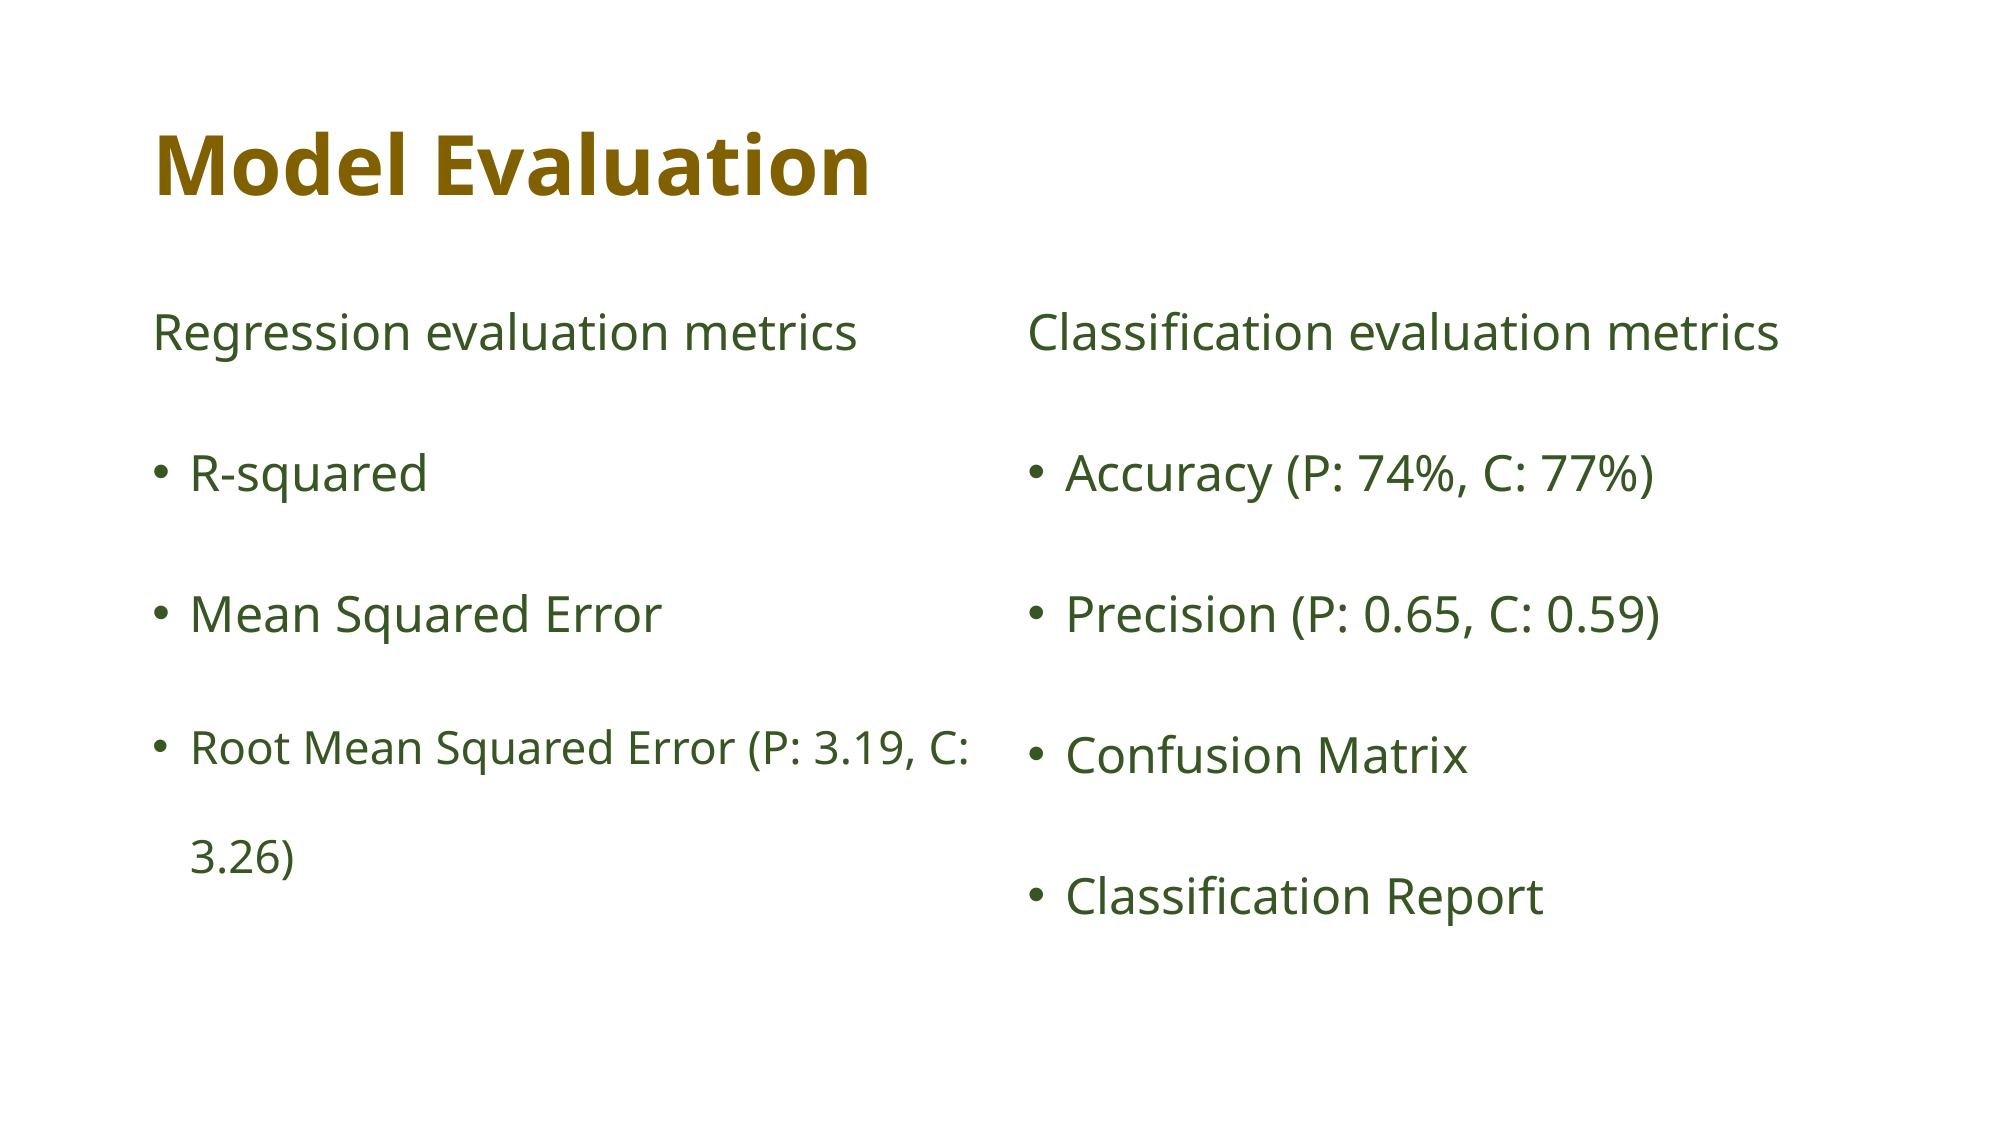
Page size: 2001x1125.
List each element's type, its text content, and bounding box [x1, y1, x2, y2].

title Model Evaluation [137, 59, 1863, 278]
list Classification evaluation metrics Accuracy (P: 74%, C: 77%) Precision (P: 0.65, C: 0.59) Confusion Matrix Classification Report [1012, 299, 1924, 1041]
list Regression evaluation metrics R-squared Mean Squared Error Root Mean Squared Error (P: 3.19, C: 3.26) [137, 299, 988, 1041]
